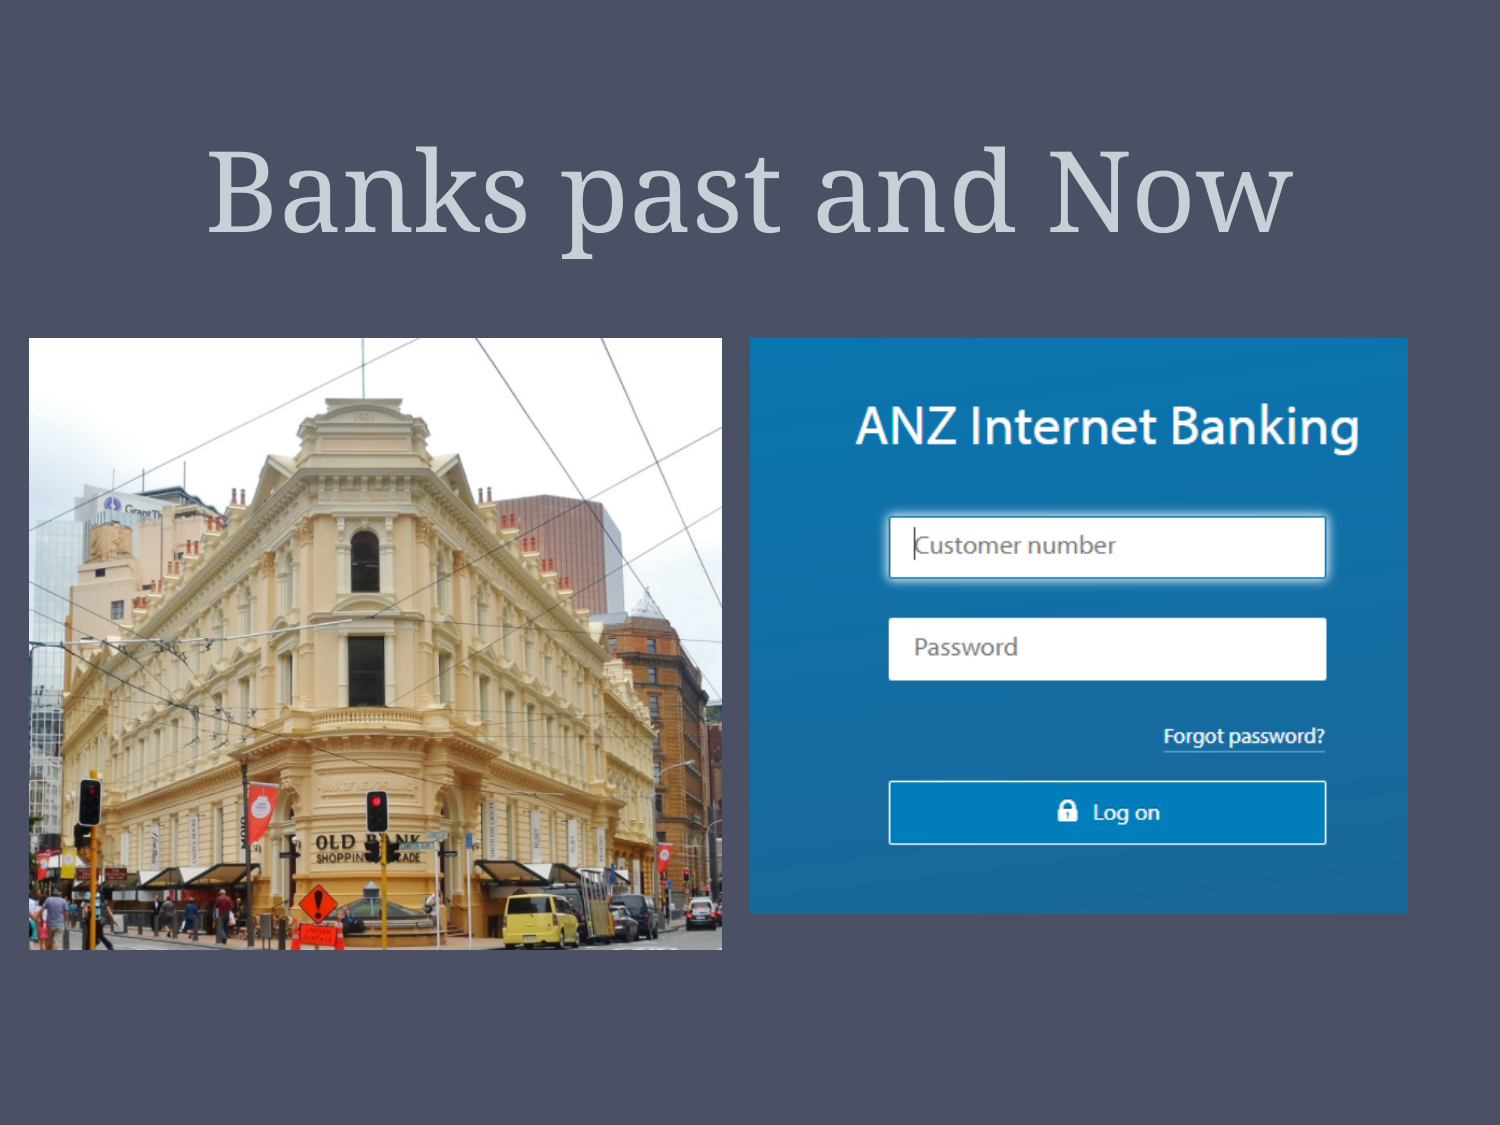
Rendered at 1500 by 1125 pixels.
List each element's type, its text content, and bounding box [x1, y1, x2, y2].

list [749, 338, 1409, 914]
title Banks past and Now [75, 0, 1425, 263]
picture [29, 338, 722, 951]
